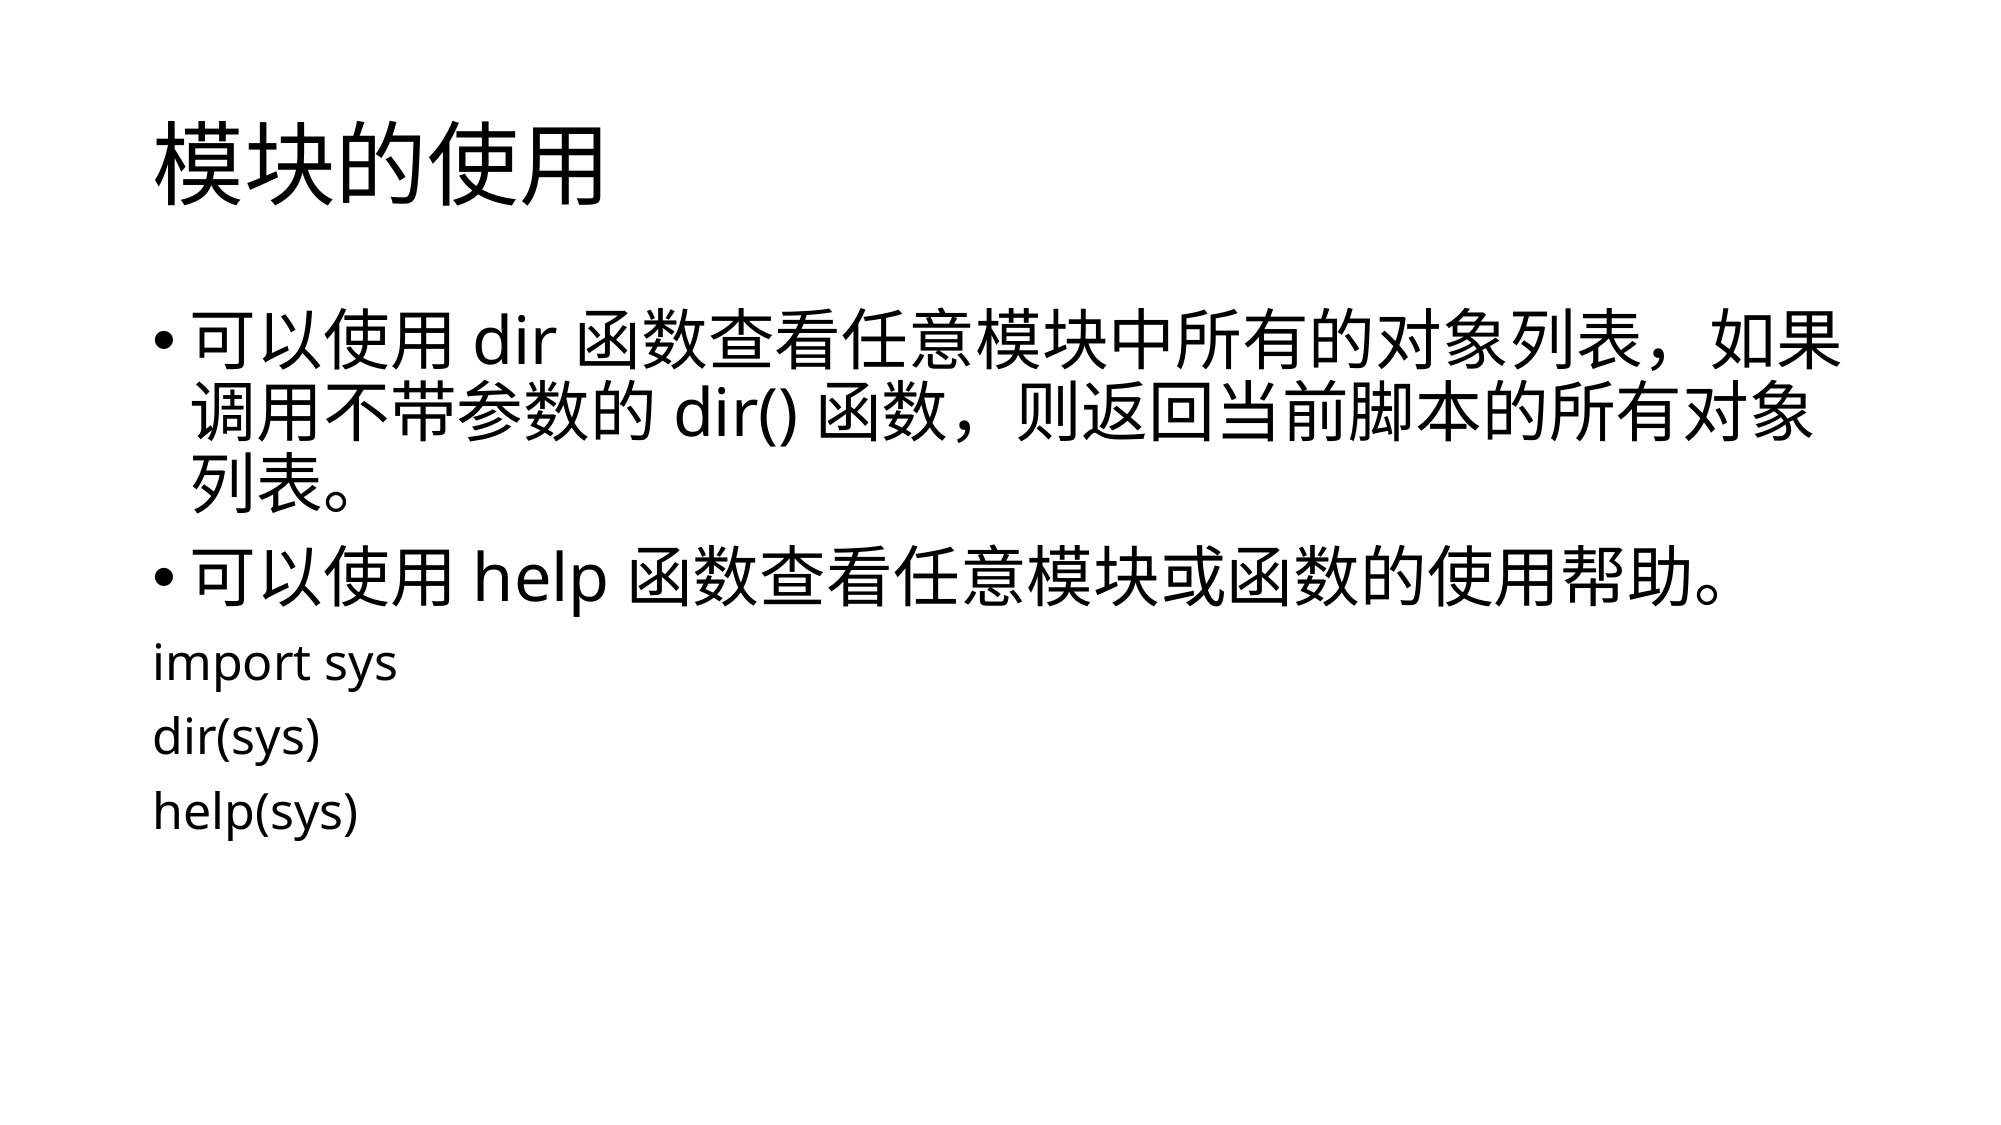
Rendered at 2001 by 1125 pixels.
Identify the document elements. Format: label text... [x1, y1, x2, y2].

list 可以使用dir函数查看任意模块中所有的对象列表，如果调用不带参数的dir()函数，则返回当前脚本的所有对象列表。 可以使用help函数查看任意模块或函数的使用帮助。 import sys dir(sys) help(sys) [137, 299, 1863, 1014]
title 模块的使用 [137, 59, 1863, 278]
